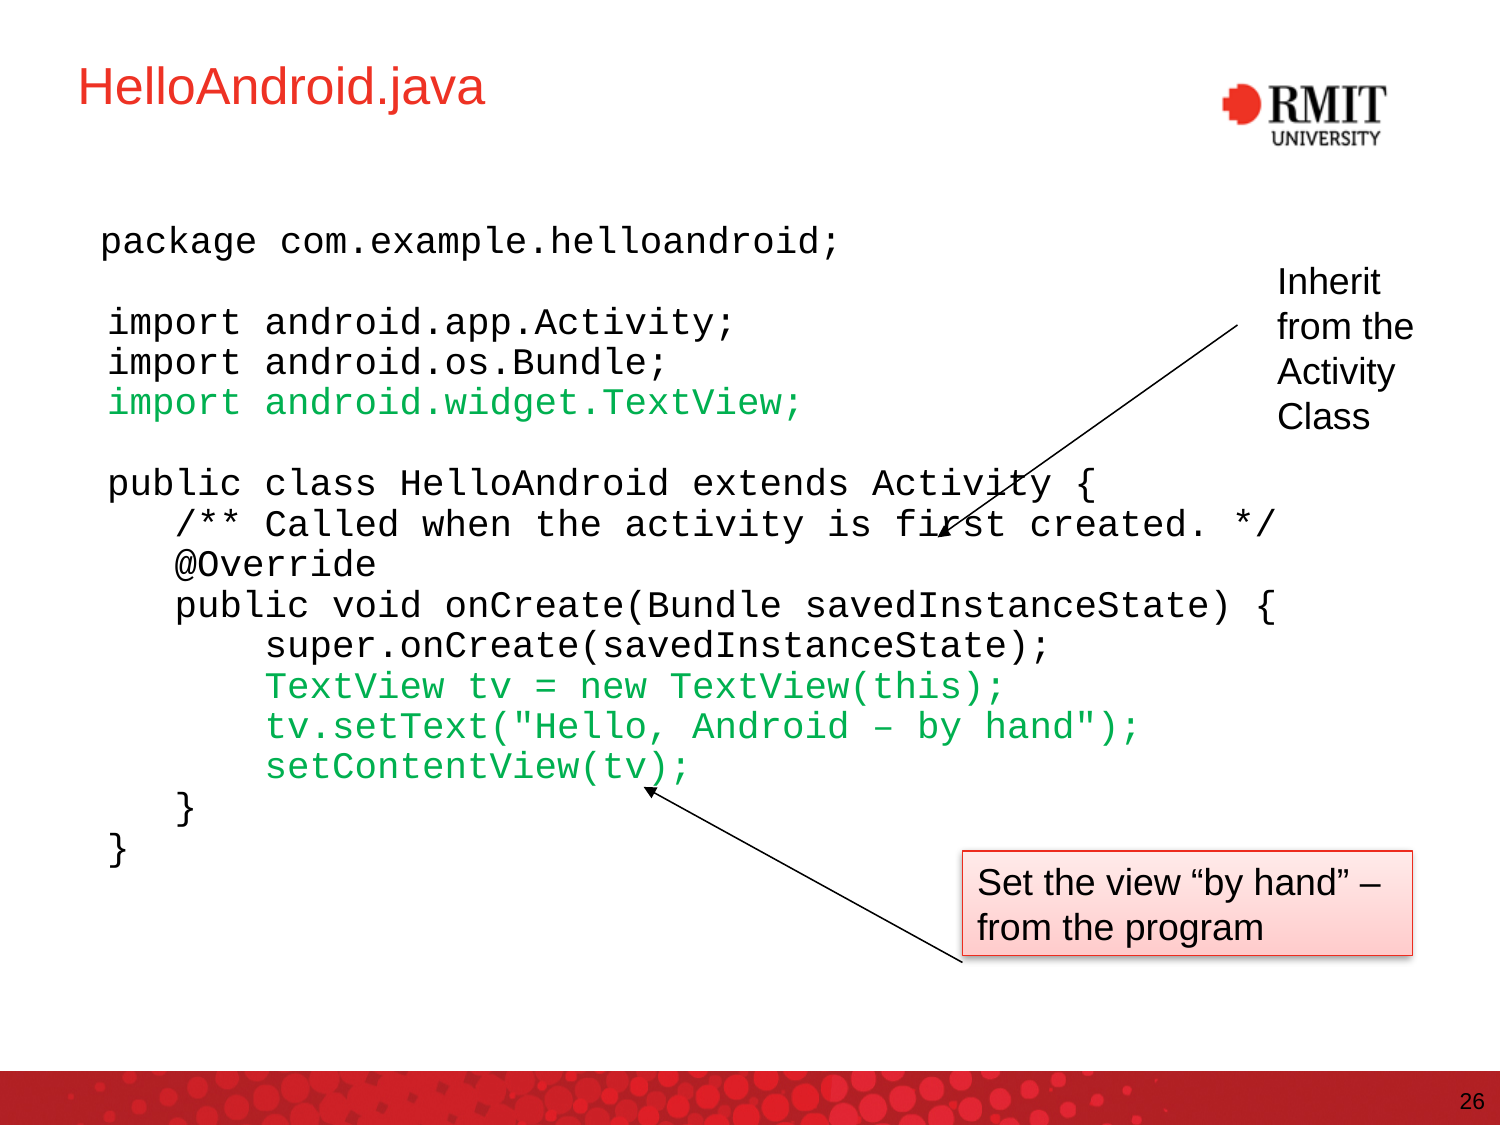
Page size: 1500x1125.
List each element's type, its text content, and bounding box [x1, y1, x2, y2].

text_box Set the view “by hand” – from the program [962, 850, 1413, 956]
text_box Inherit from the Activity Class [1262, 249, 1475, 445]
picture [0, 1071, 1500, 1125]
list package com.example.helloandroid; import android.app.Activity; import android.os.Bundle; import android.widget.TextView; public class HelloAndroid extends Activity { /** Called when the activity is first created. */ @Override public void onCreate(Bundle savedInstanceState) { super.onCreate(savedInstanceState); TextView tv = new TextView(this); tv.setText("Hello, Android – by hand"); setContentView(tv); } } [62, 213, 1413, 1012]
text_box [643, 786, 963, 963]
title HelloAndroid.java [62, 45, 1413, 197]
slide_number 26 [1149, 1079, 1500, 1115]
text_box [937, 324, 1238, 538]
